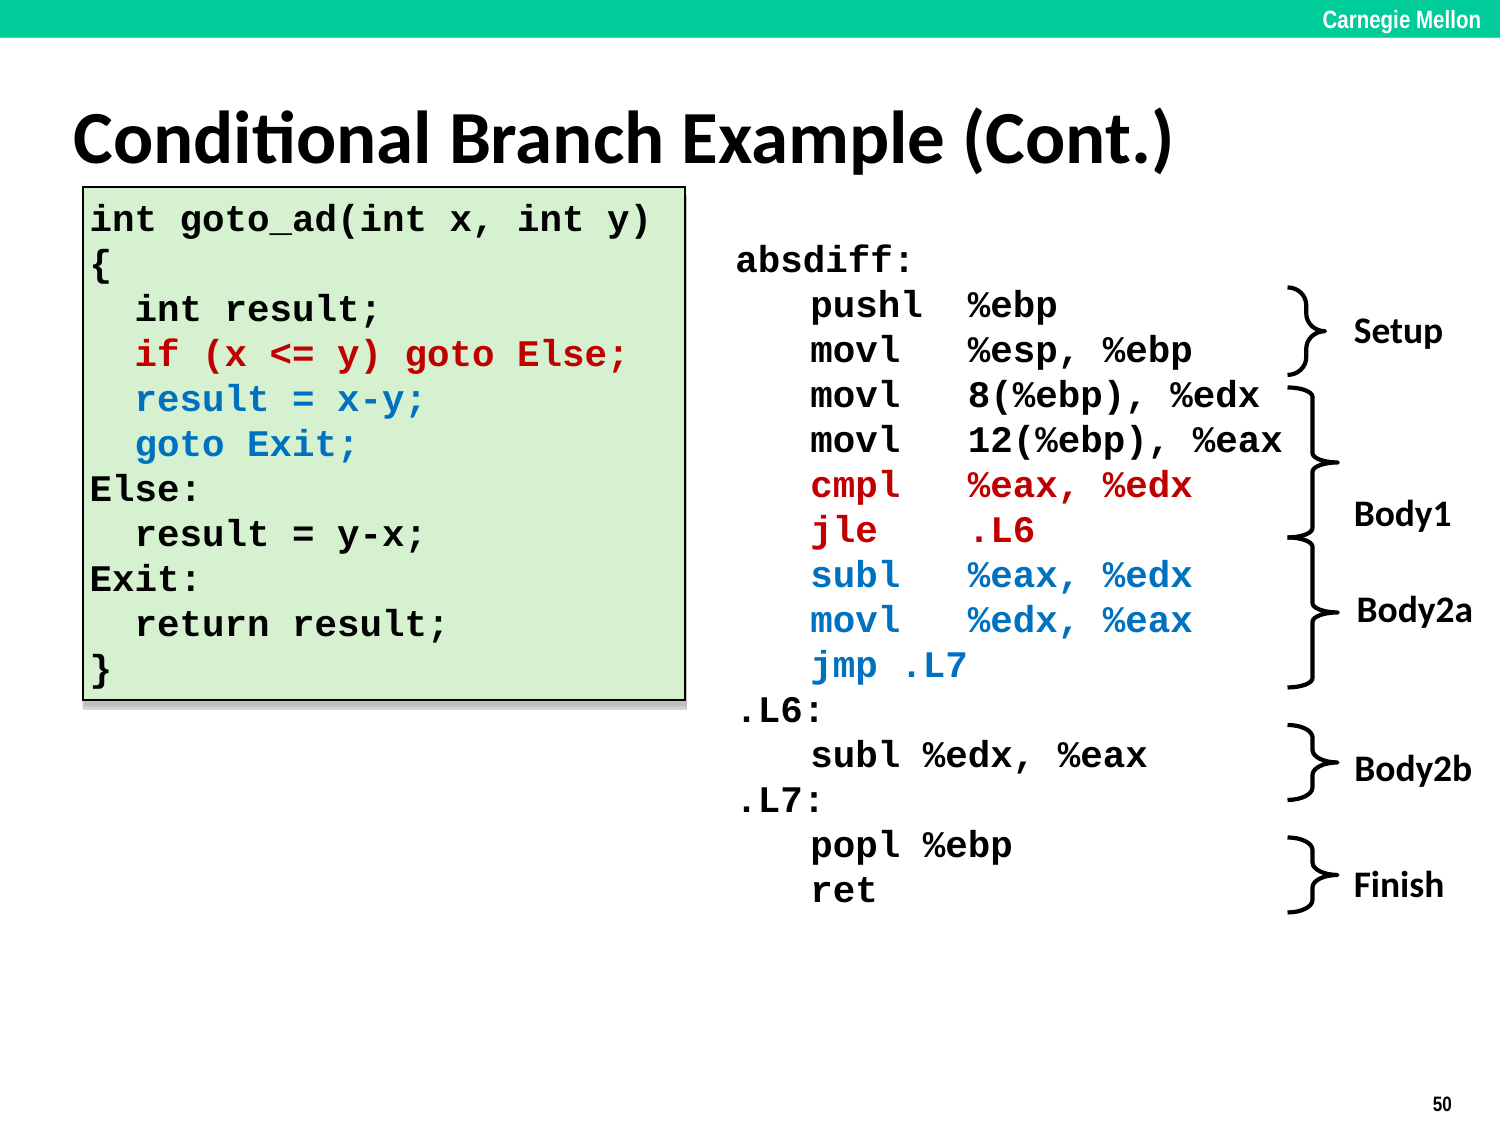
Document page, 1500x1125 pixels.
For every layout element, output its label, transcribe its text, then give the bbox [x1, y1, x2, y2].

title Conditional Branch Example (Cont.) [58, 71, 1305, 197]
text_box Carnegie Mellon [1322, 3, 1500, 33]
text_box [0, 0, 1500, 38]
text_box int goto_ad(int x, int y) { int result; if (x <= y) goto Else; result = x-y; goto Exit; Else: result = y-x; Exit: return result; } [83, 187, 686, 700]
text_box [728, 228, 1481, 1019]
